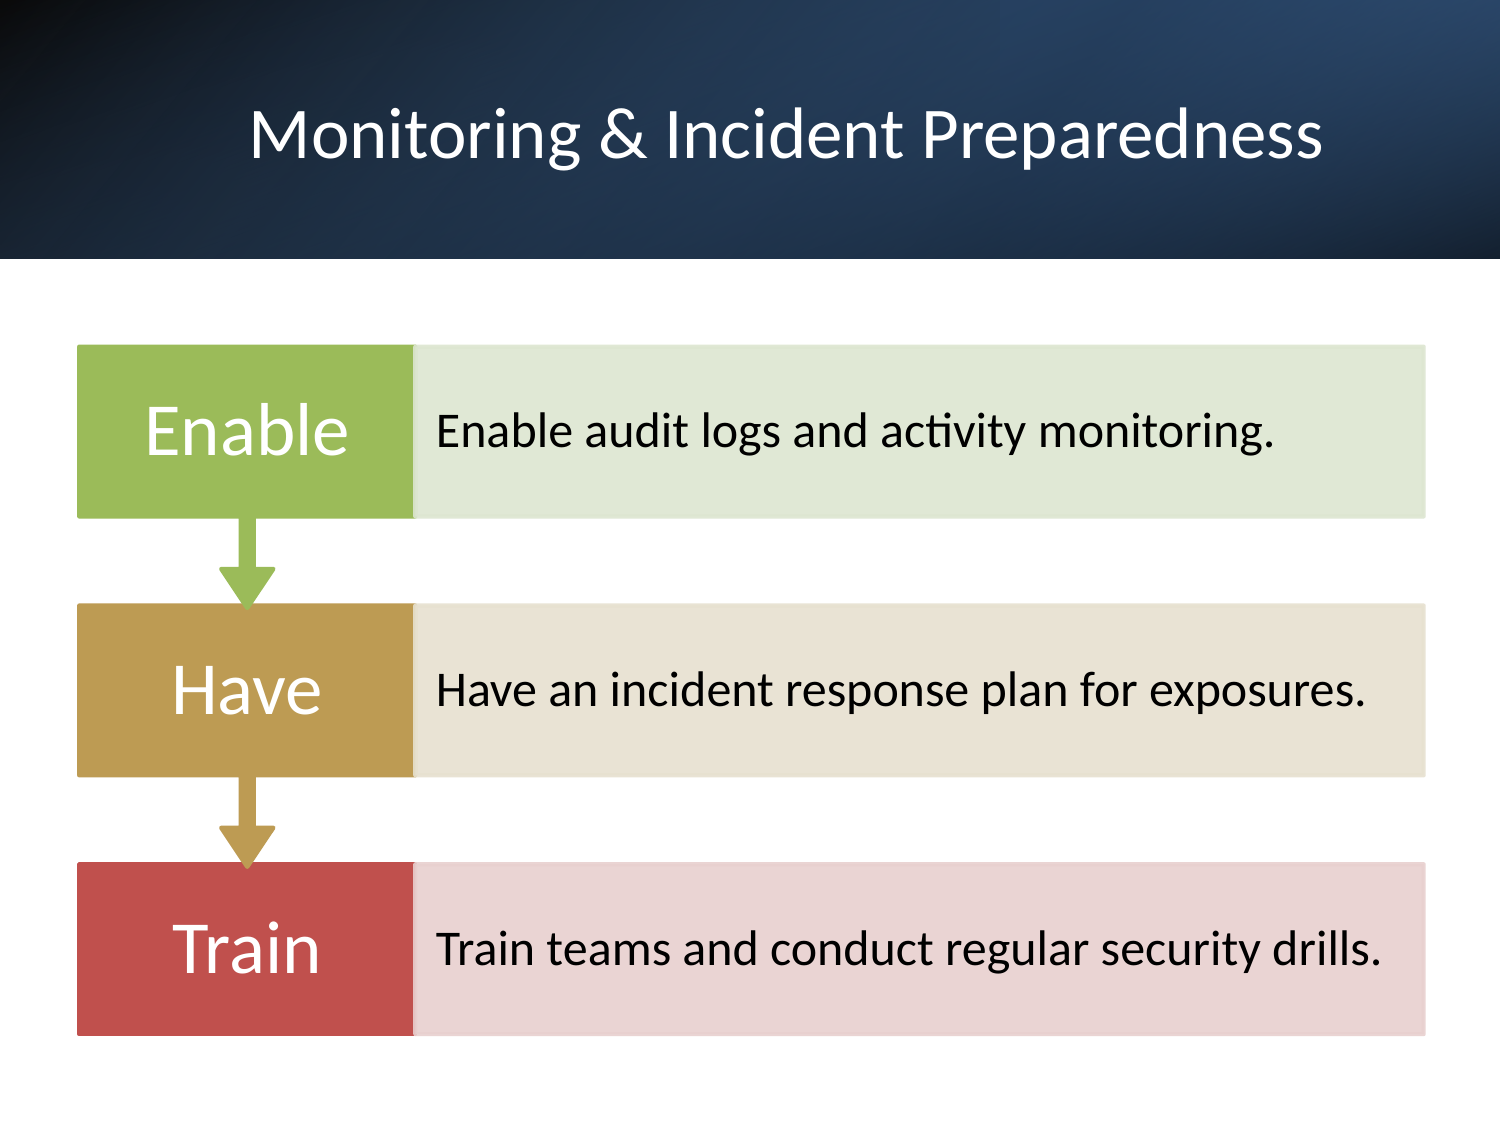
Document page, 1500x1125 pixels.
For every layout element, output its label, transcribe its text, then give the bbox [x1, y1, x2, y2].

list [78, 346, 1424, 1035]
text_box [0, 0, 1500, 261]
title Monitoring & Incident Preparedness [168, 57, 1405, 202]
text_box [0, 261, 1500, 1125]
